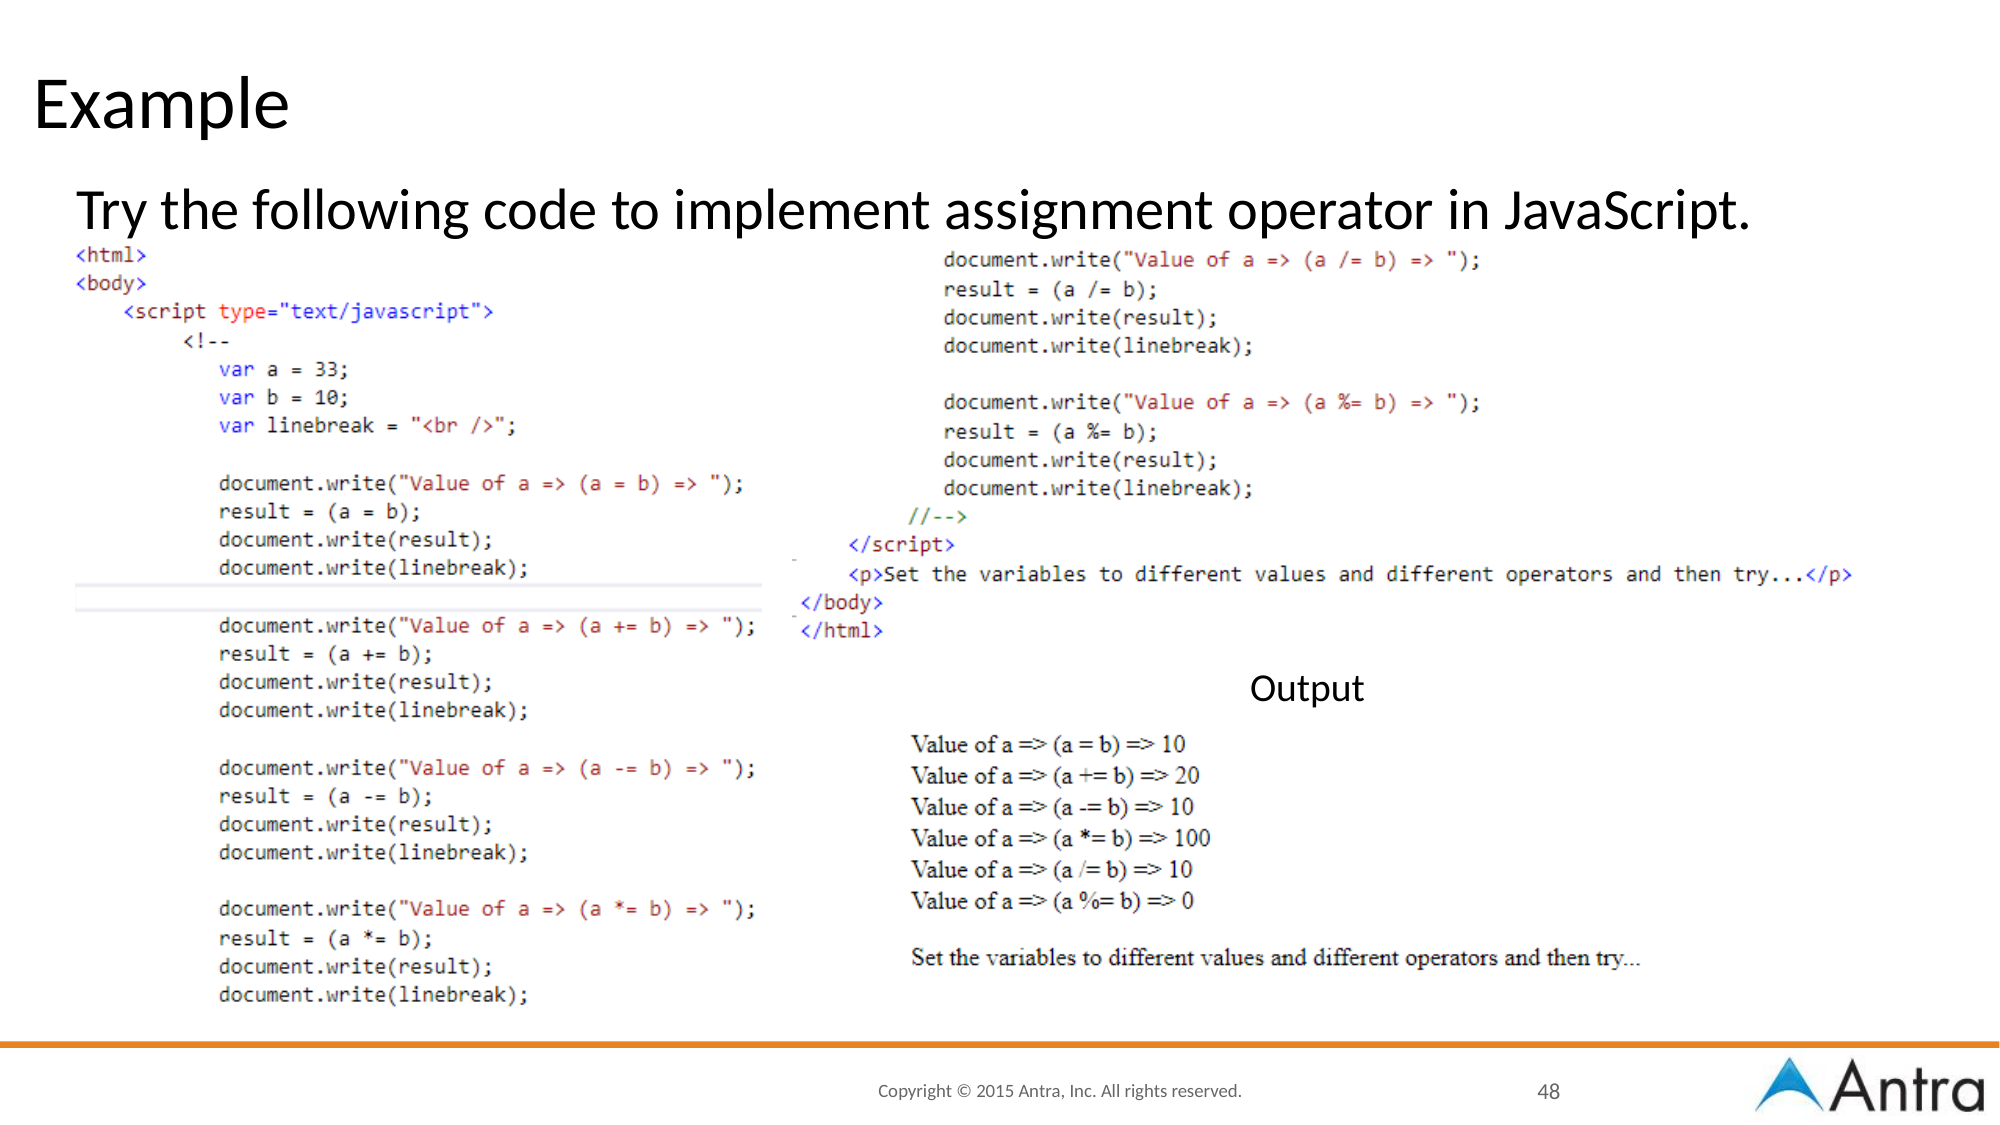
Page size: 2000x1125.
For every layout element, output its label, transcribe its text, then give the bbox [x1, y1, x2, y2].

picture [75, 244, 763, 1016]
list Try the following code to implement assignment operator in JavaScript. [75, 178, 1889, 829]
title Example [33, 50, 1859, 144]
text_box Output [1250, 666, 1401, 720]
picture [904, 725, 1648, 978]
slide_number ‹#› [1498, 1075, 1561, 1106]
picture [1744, 1048, 1994, 1122]
picture [792, 245, 1859, 644]
